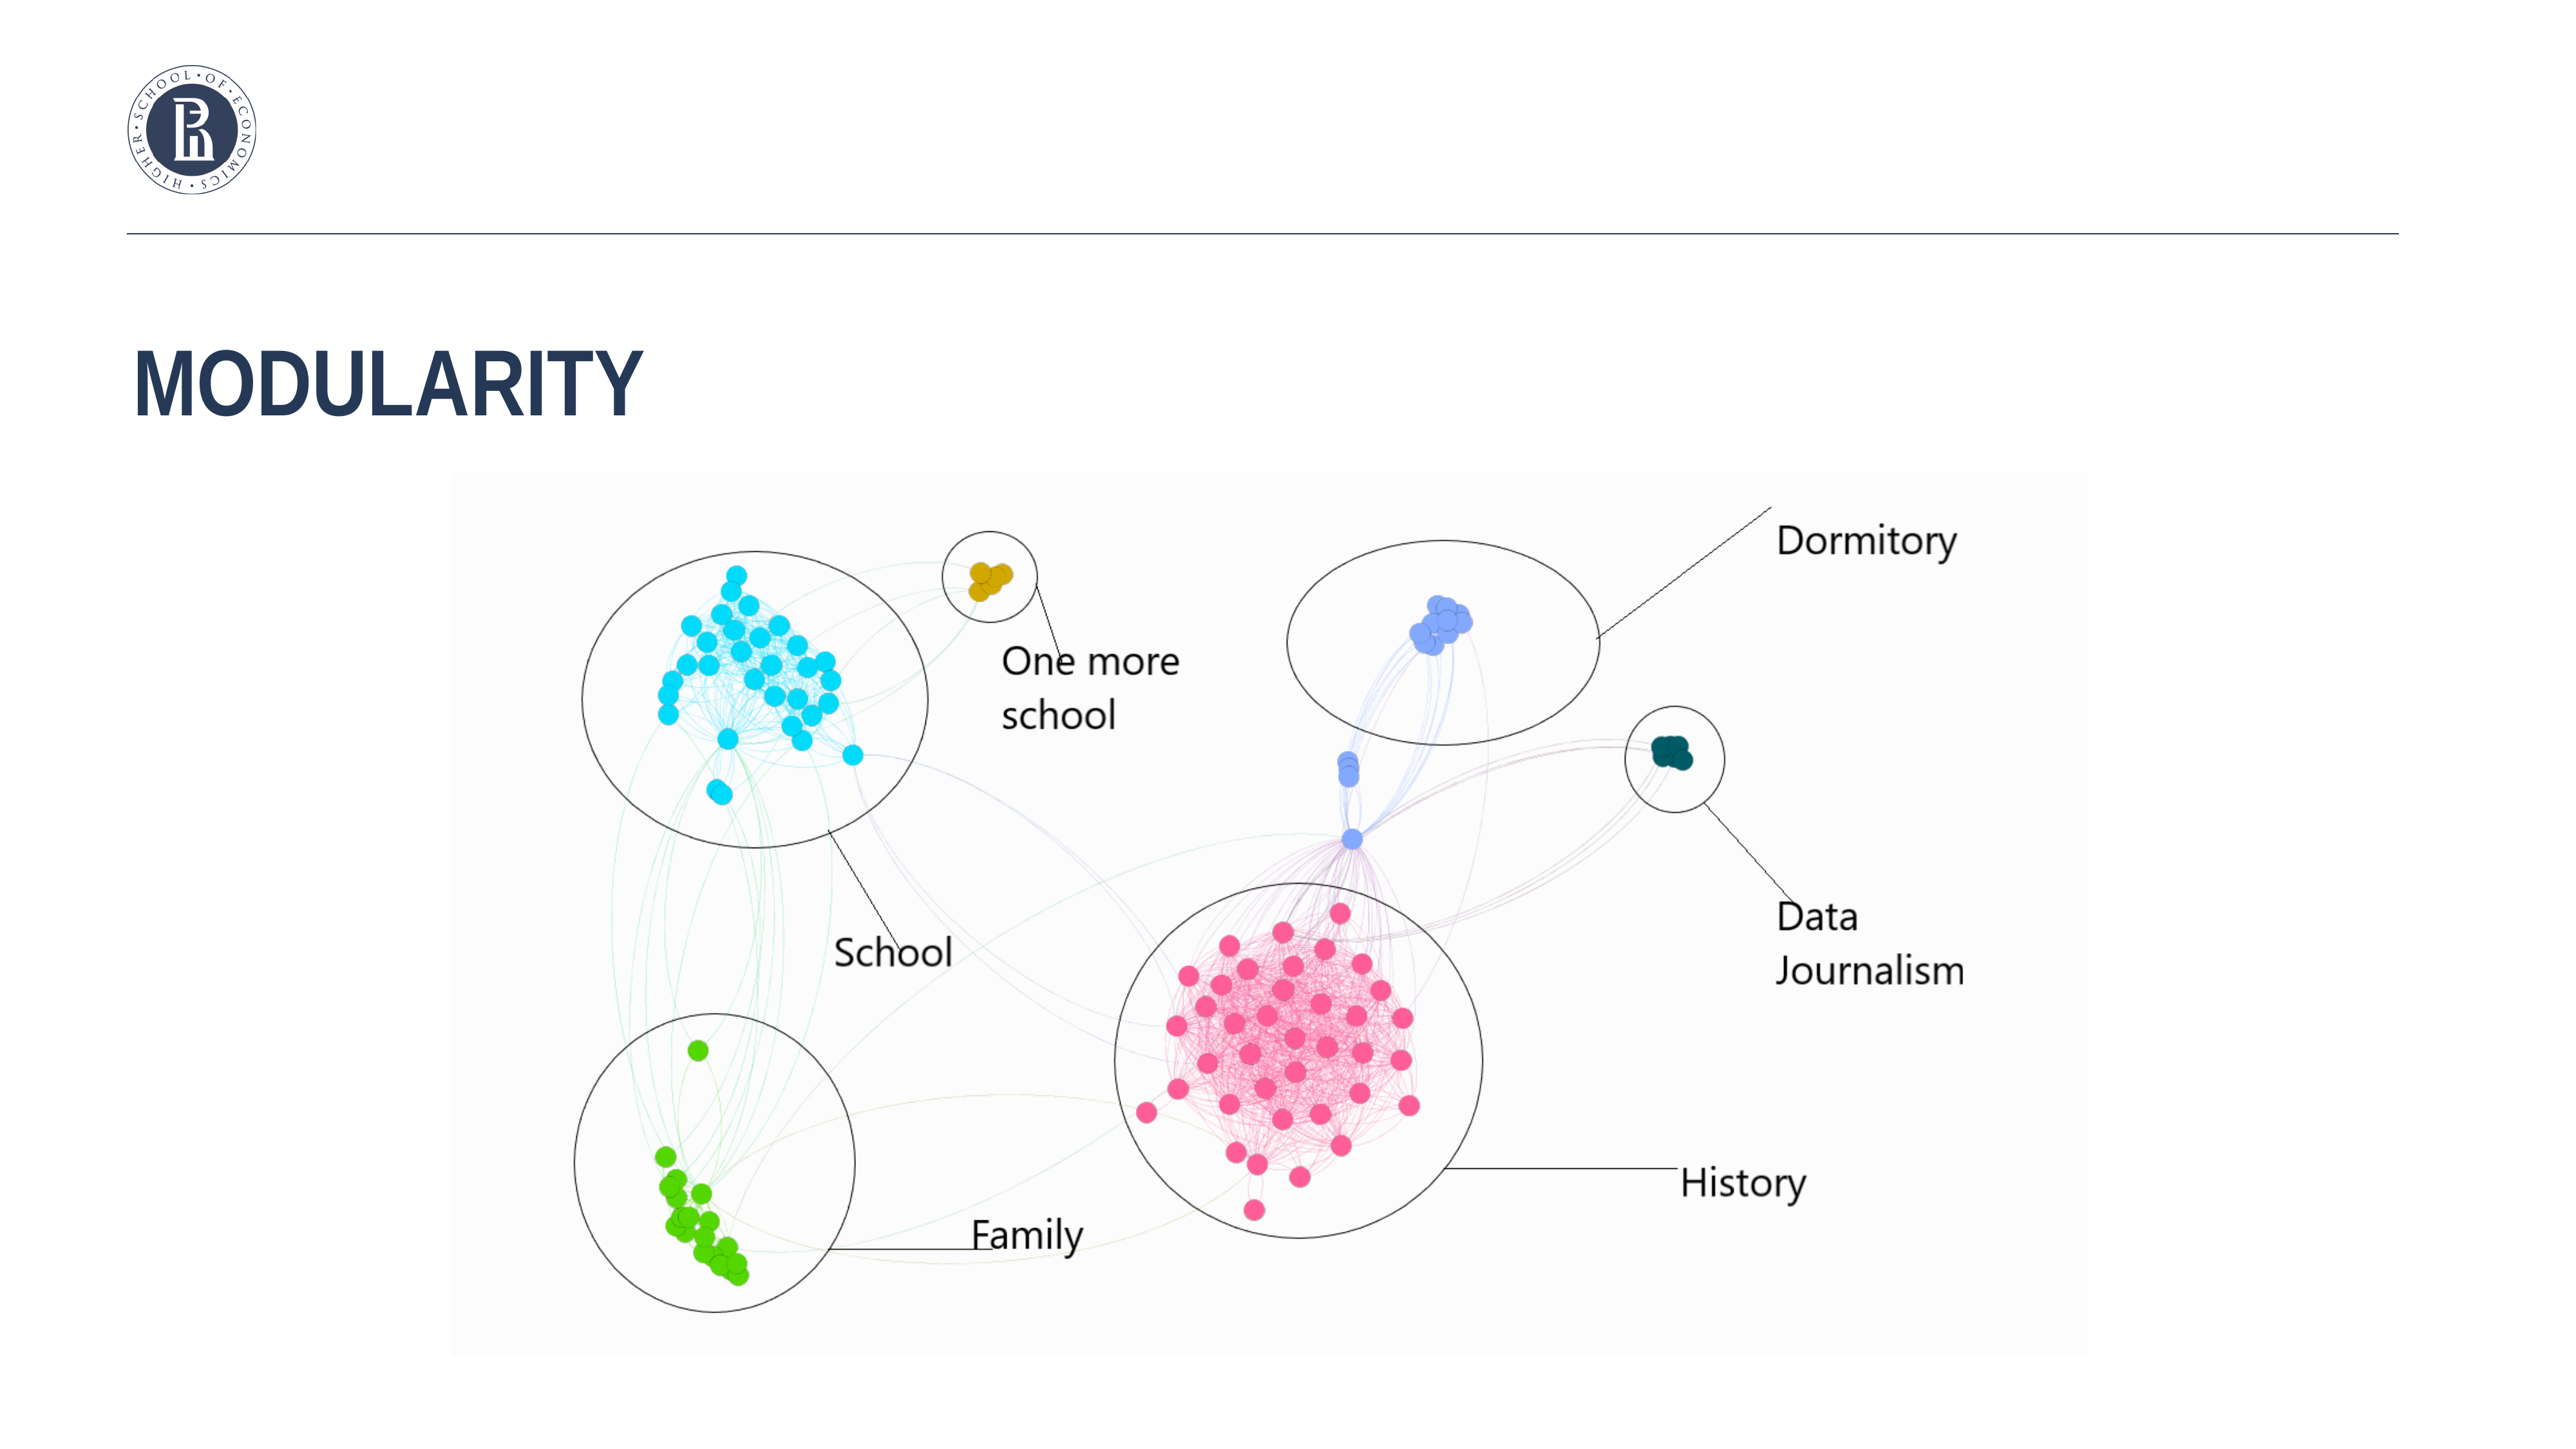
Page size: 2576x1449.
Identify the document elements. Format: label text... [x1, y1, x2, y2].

picture [128, 65, 256, 194]
picture [451, 473, 2088, 1356]
text_box Modularity [125, 314, 2396, 559]
